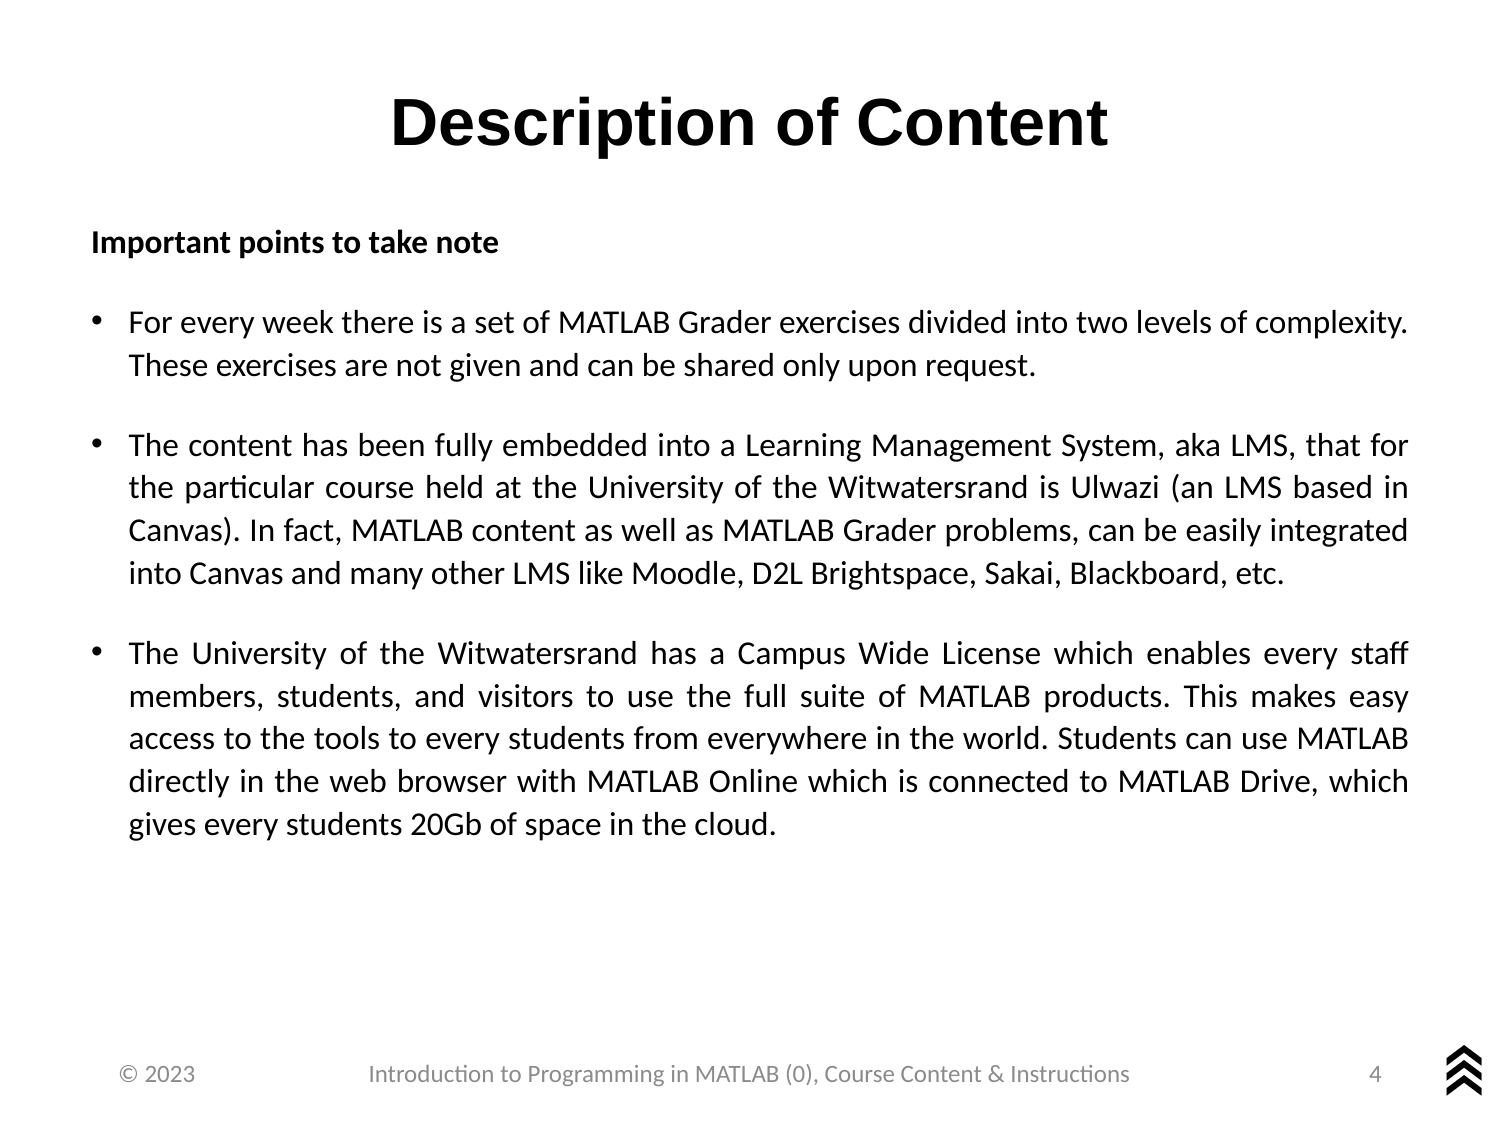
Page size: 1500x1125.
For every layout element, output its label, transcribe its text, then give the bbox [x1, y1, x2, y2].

footer Introduction to Programming in MATLAB (0), Course Content & Instructions [279, 1042, 1059, 1103]
slide_number © 2023 [103, 1042, 279, 1103]
picture [1434, 1040, 1494, 1100]
list Important points to take note For every week there is a set of MATLAB Grader exercises divided into two levels of complexity. These exercises are not given and can be shared only upon request. The content has been fully embedded into a Learning Management System, aka LMS, that for the particular course held at the University of the Witwatersrand is Ulwazi (an LMS based in Canvas). In fact, MATLAB content as well as MATLAB Grader problems, can be easily integrated into Canvas and many other LMS like Moodle, D2L Brightspace, Sakai, Blackboard, etc. The University of the Witwatersrand has a Campus Wide License which enables every staff members, students, and visitors to use the full suite of MATLAB products. This makes easy access to the tools to every students from everywhere in the world. Students can use MATLAB directly in the web browser with MATLAB Online which is connected to MATLAB Drive, which gives every students 20Gb of space in the cloud. [76, 209, 1427, 1048]
title Description of Content [103, 59, 1397, 188]
slide_number 4 [1059, 1042, 1397, 1103]
